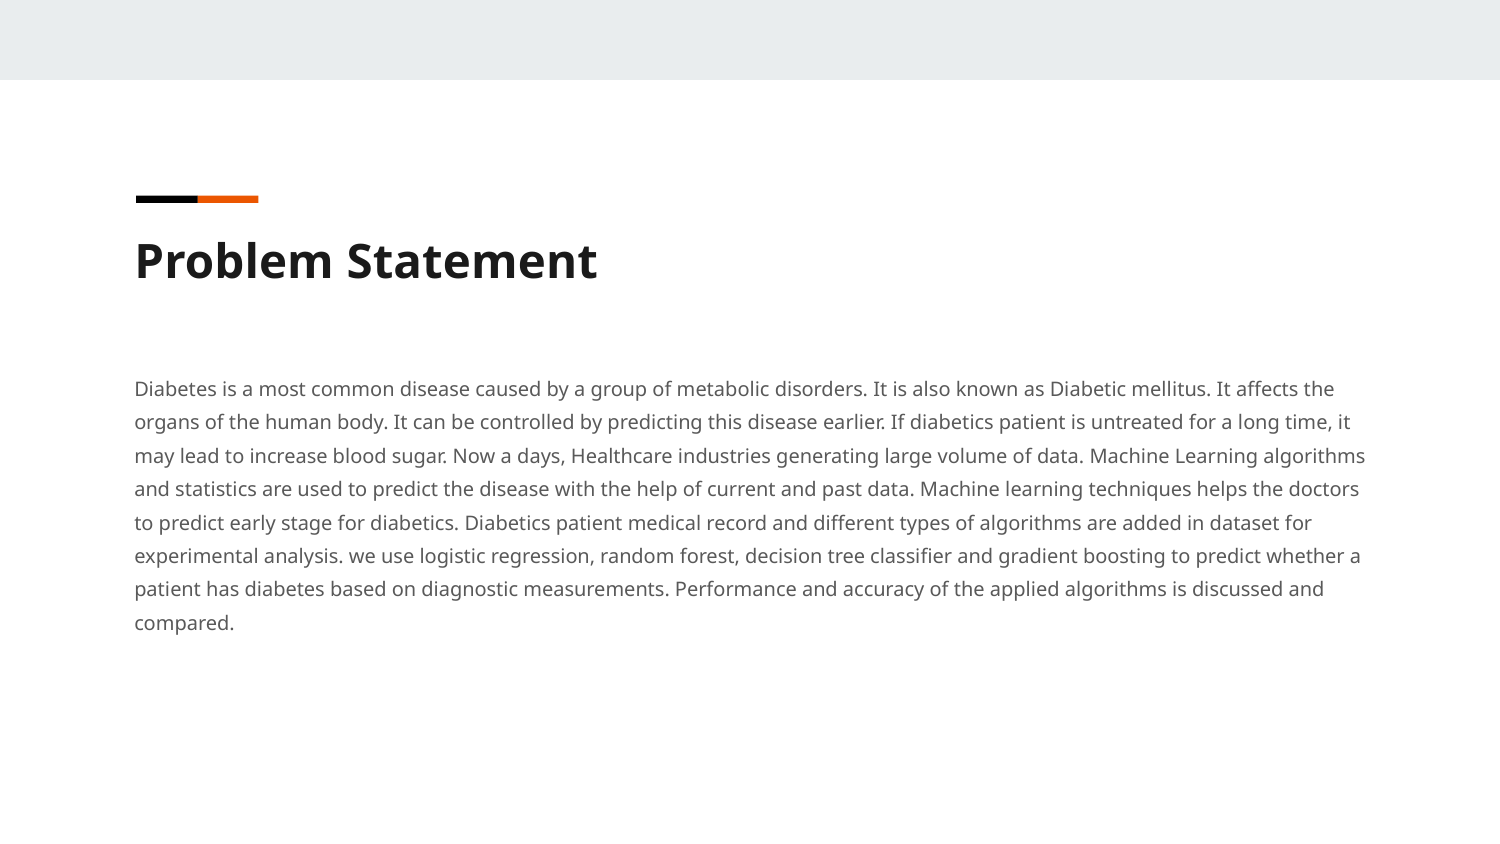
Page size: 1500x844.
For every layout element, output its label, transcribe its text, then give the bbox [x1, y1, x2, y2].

text_box Diabetes is a most common disease caused by a group of metabolic disorders. It is also known as Diabetic mellitus. It affects the organs of the human body. It can be controlled by predicting this disease earlier. If diabetics patient is untreated for a long time, it may lead to increase blood sugar. Now a days, Healthcare industries generating large volume of data. Machine Learning algorithms and statistics are used to predict the disease with the help of current and past data. Machine learning techniques helps the doctors to predict early stage for diabetics. Diabetics patient medical record and different types of algorithms are added in dataset for experimental analysis. we use logistic regression, random forest, decision tree classifier and gradient boosting to predict whether a patient has diabetes based on diagnostic measurements. Performance and accuracy of the applied algorithms is discussed and compared. [119, 341, 1381, 712]
text_box Problem Statement [119, 216, 1381, 304]
